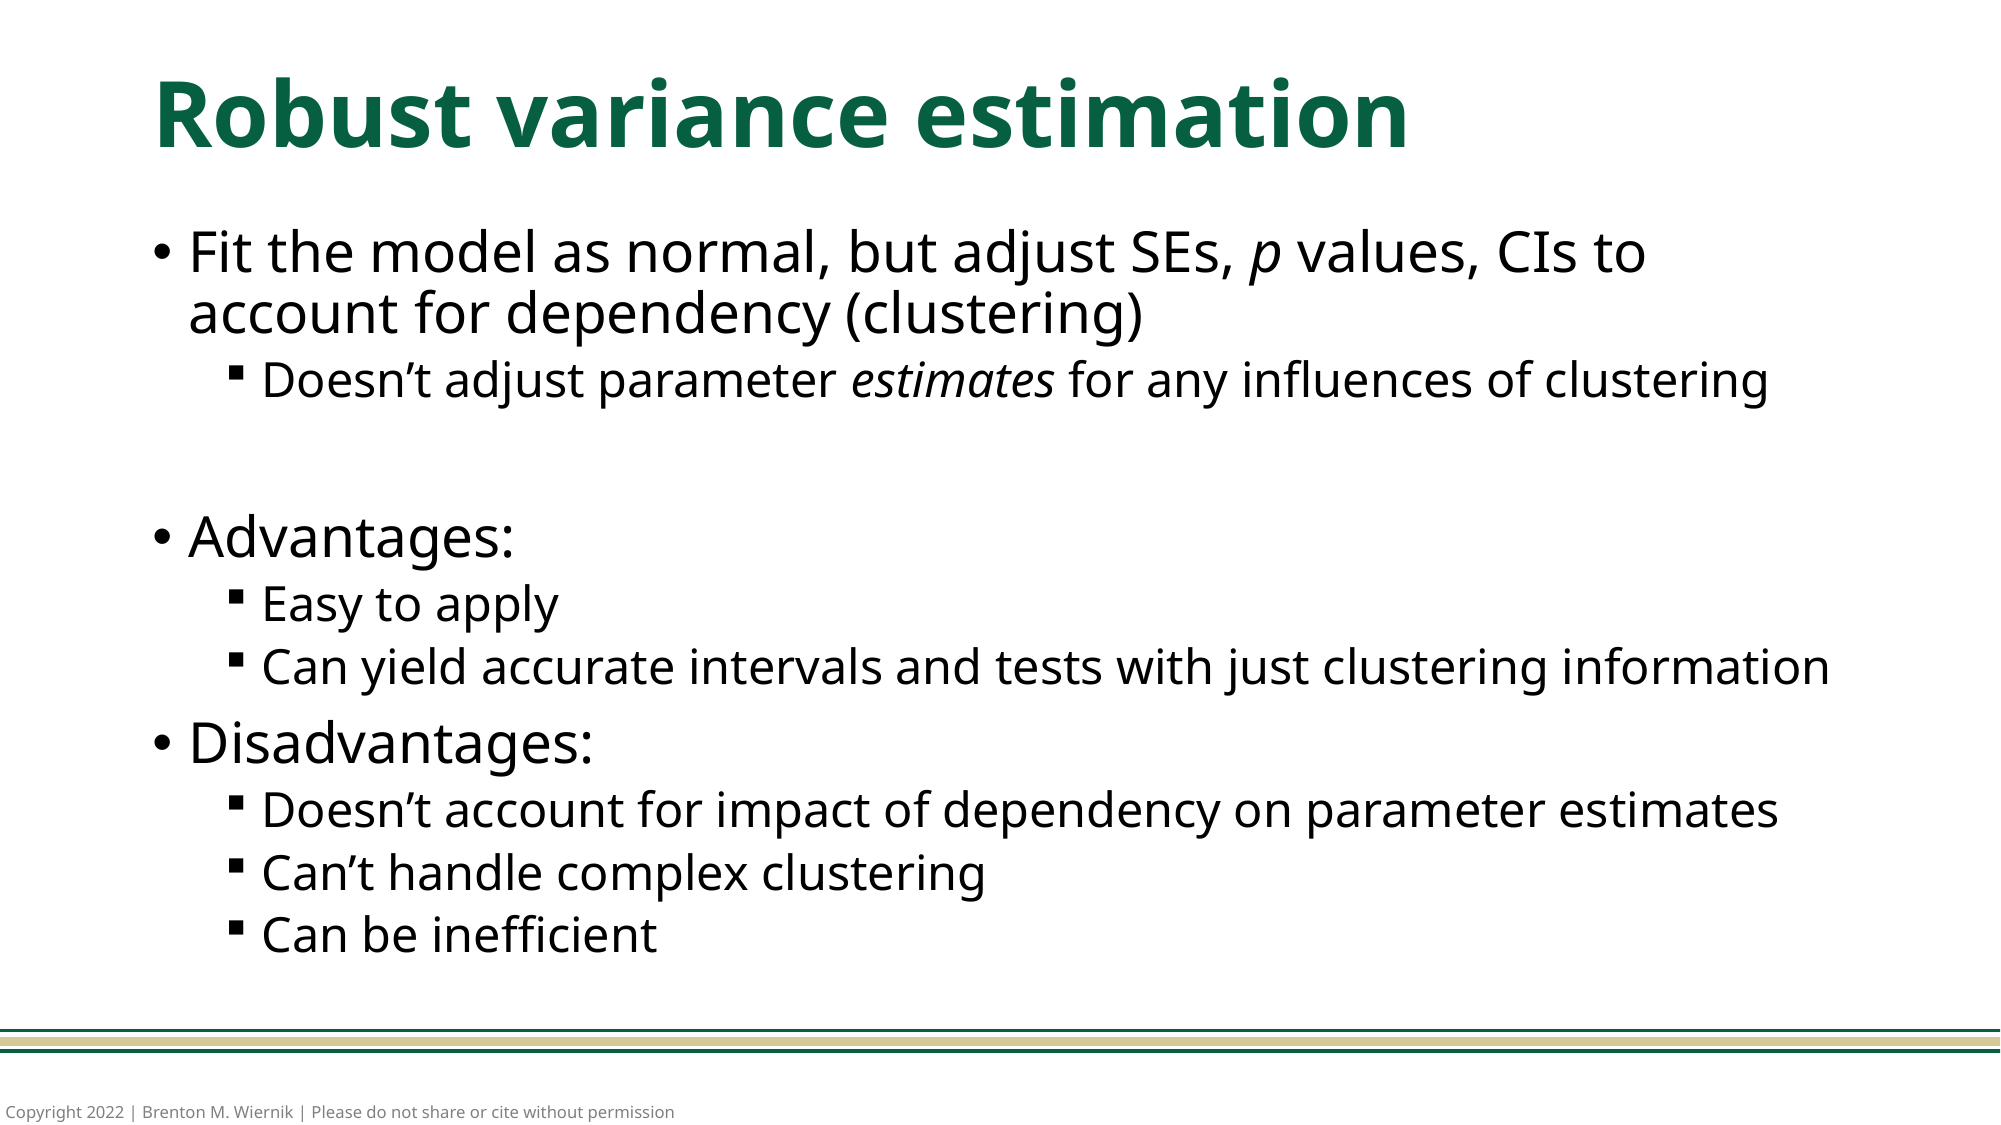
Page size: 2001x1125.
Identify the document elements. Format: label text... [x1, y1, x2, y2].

title Robust variance estimation [137, 59, 1863, 177]
list Fit the model as normal, but adjust SEs, p values, CIs to account for dependency (clustering) Doesn’t adjust parameter estimates for any influences of clustering Advantages: Easy to apply Can yield accurate intervals and tests with just clustering information Disadvantages: Doesn’t account for impact of dependency on parameter estimates Can’t handle complex clustering Can be inefficient [137, 216, 1863, 981]
